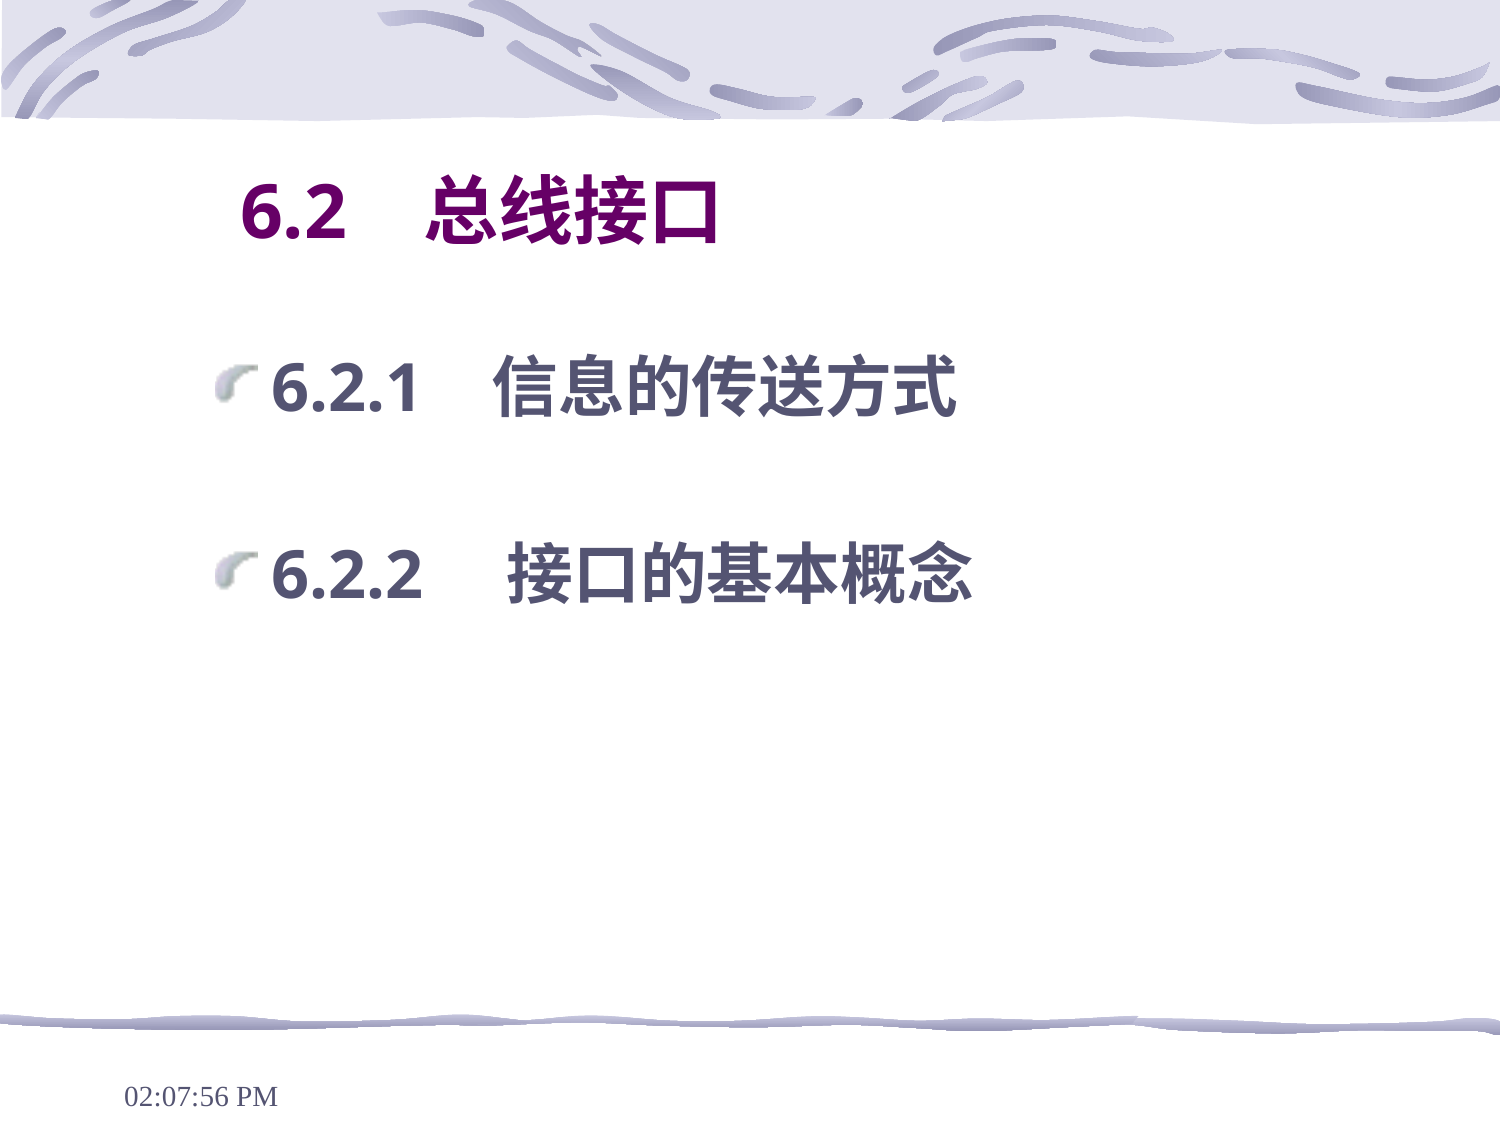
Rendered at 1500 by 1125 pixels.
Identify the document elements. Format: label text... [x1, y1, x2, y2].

list 6.2.1 信息的传送方式 6.2.2 接口的基本概念 [199, 337, 1326, 926]
slide_number 下午7时27分54秒 [108, 1044, 422, 1120]
picture [215, 550, 258, 593]
picture [215, 363, 258, 406]
title 6.2 总线接口 [224, 149, 1500, 262]
